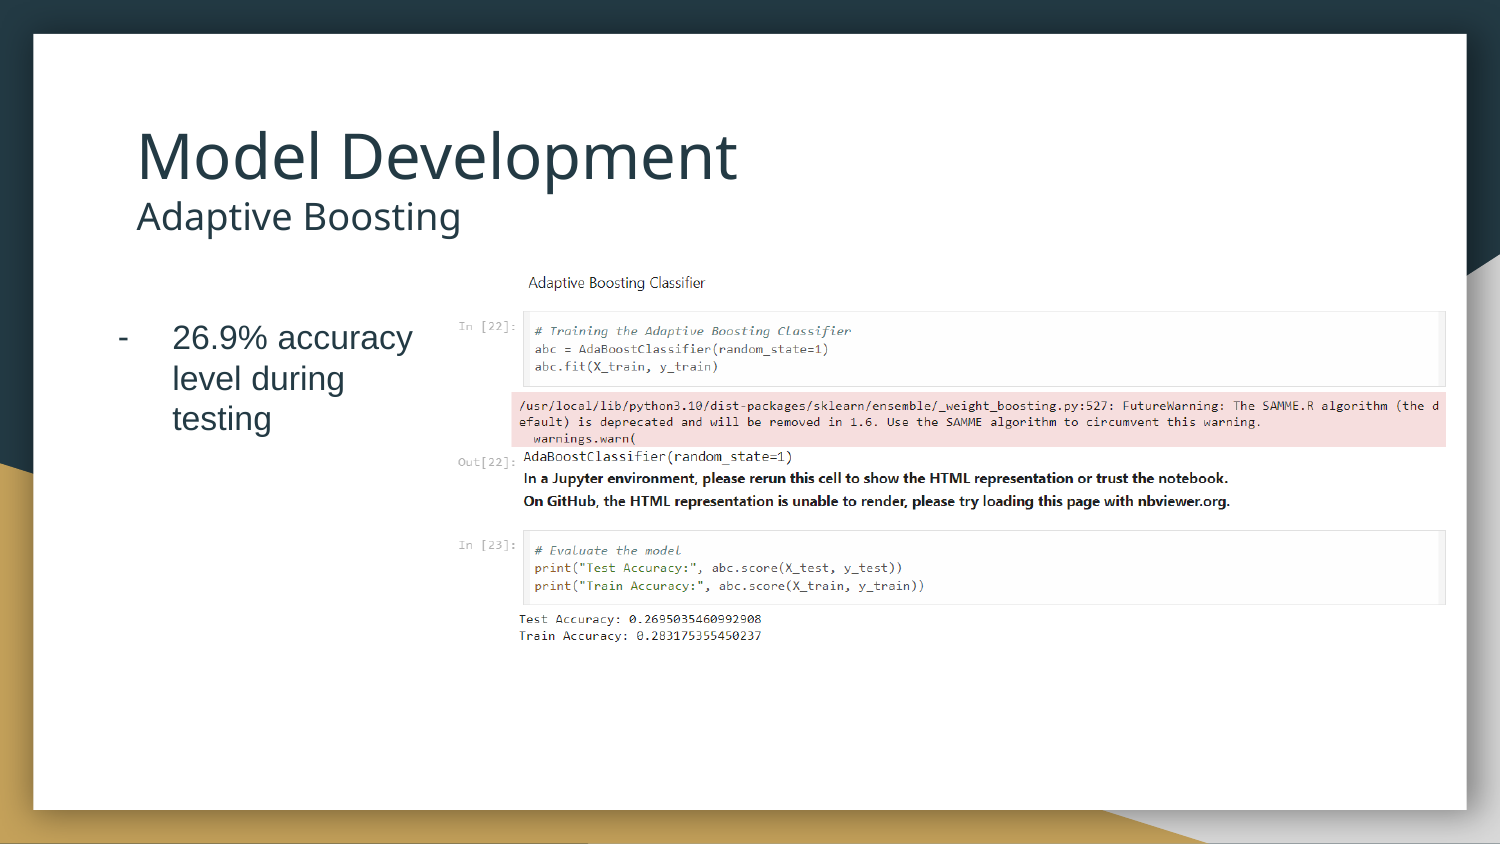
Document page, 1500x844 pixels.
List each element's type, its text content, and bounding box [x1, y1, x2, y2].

picture [440, 270, 1452, 655]
list 26.9% accuracy level during testing [82, 301, 465, 667]
title Model Development Adaptive Boosting [121, 101, 1353, 254]
